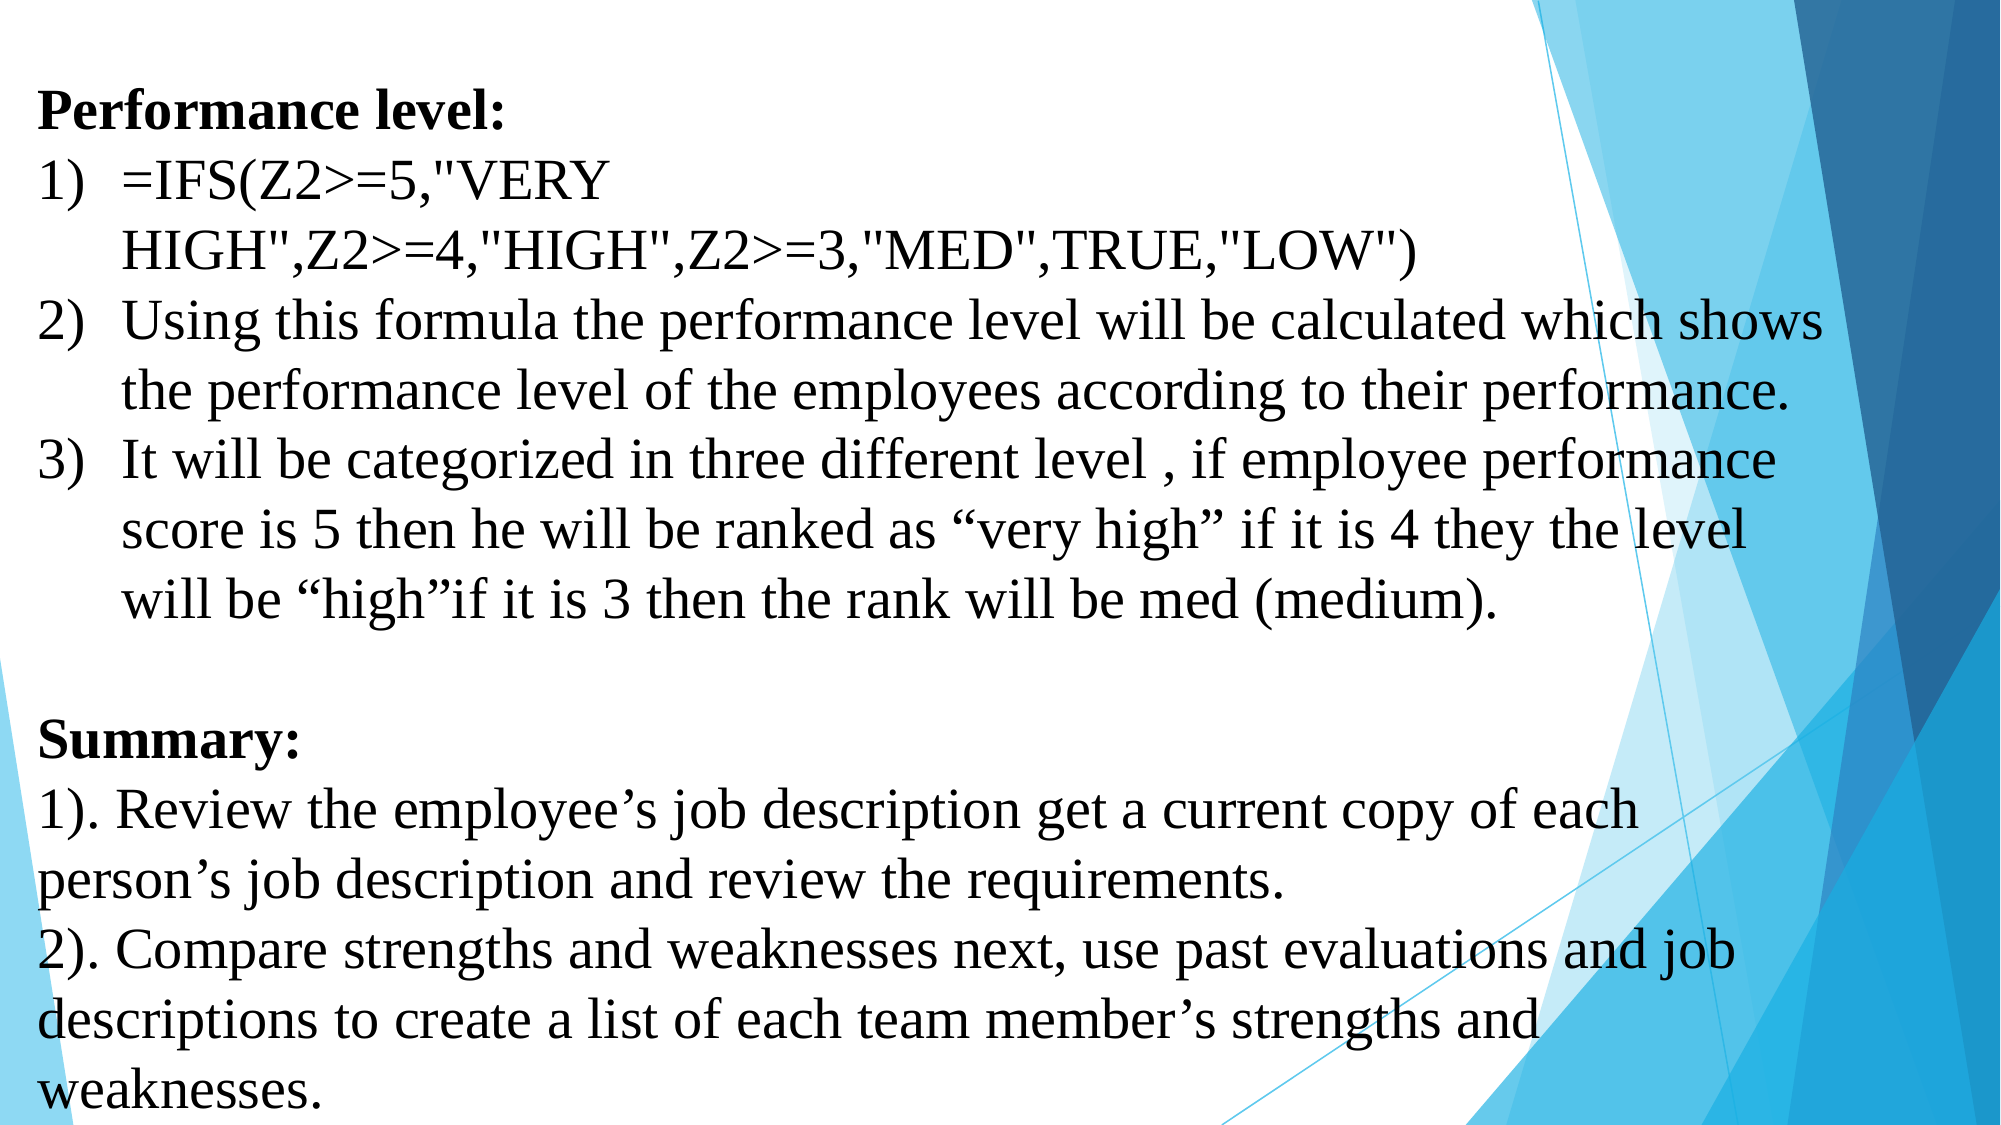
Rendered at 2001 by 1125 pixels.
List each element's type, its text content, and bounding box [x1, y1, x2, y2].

list Performance level: =IFS(Z2>=5,"VERY HIGH",Z2>=4,"HIGH",Z2>=3,"MED",TRUE,"LOW") Using this formula the performance level will be calculated which shows the performance level of the employees according to their performance. It will be categorized in three different level , if employee performance score is 5 then he will be ranked as “very high” if it is 4 they the level will be “high”if it is 3 then the rank will be med (medium). Summary: 1). Review the employee’s job description get a current copy of each person’s job description and review the requirements. 2). Compare strengths and weaknesses next, use past evaluations and job descriptions to create a list of each team member’s strengths and weaknesses. [37, 70, 1838, 1125]
